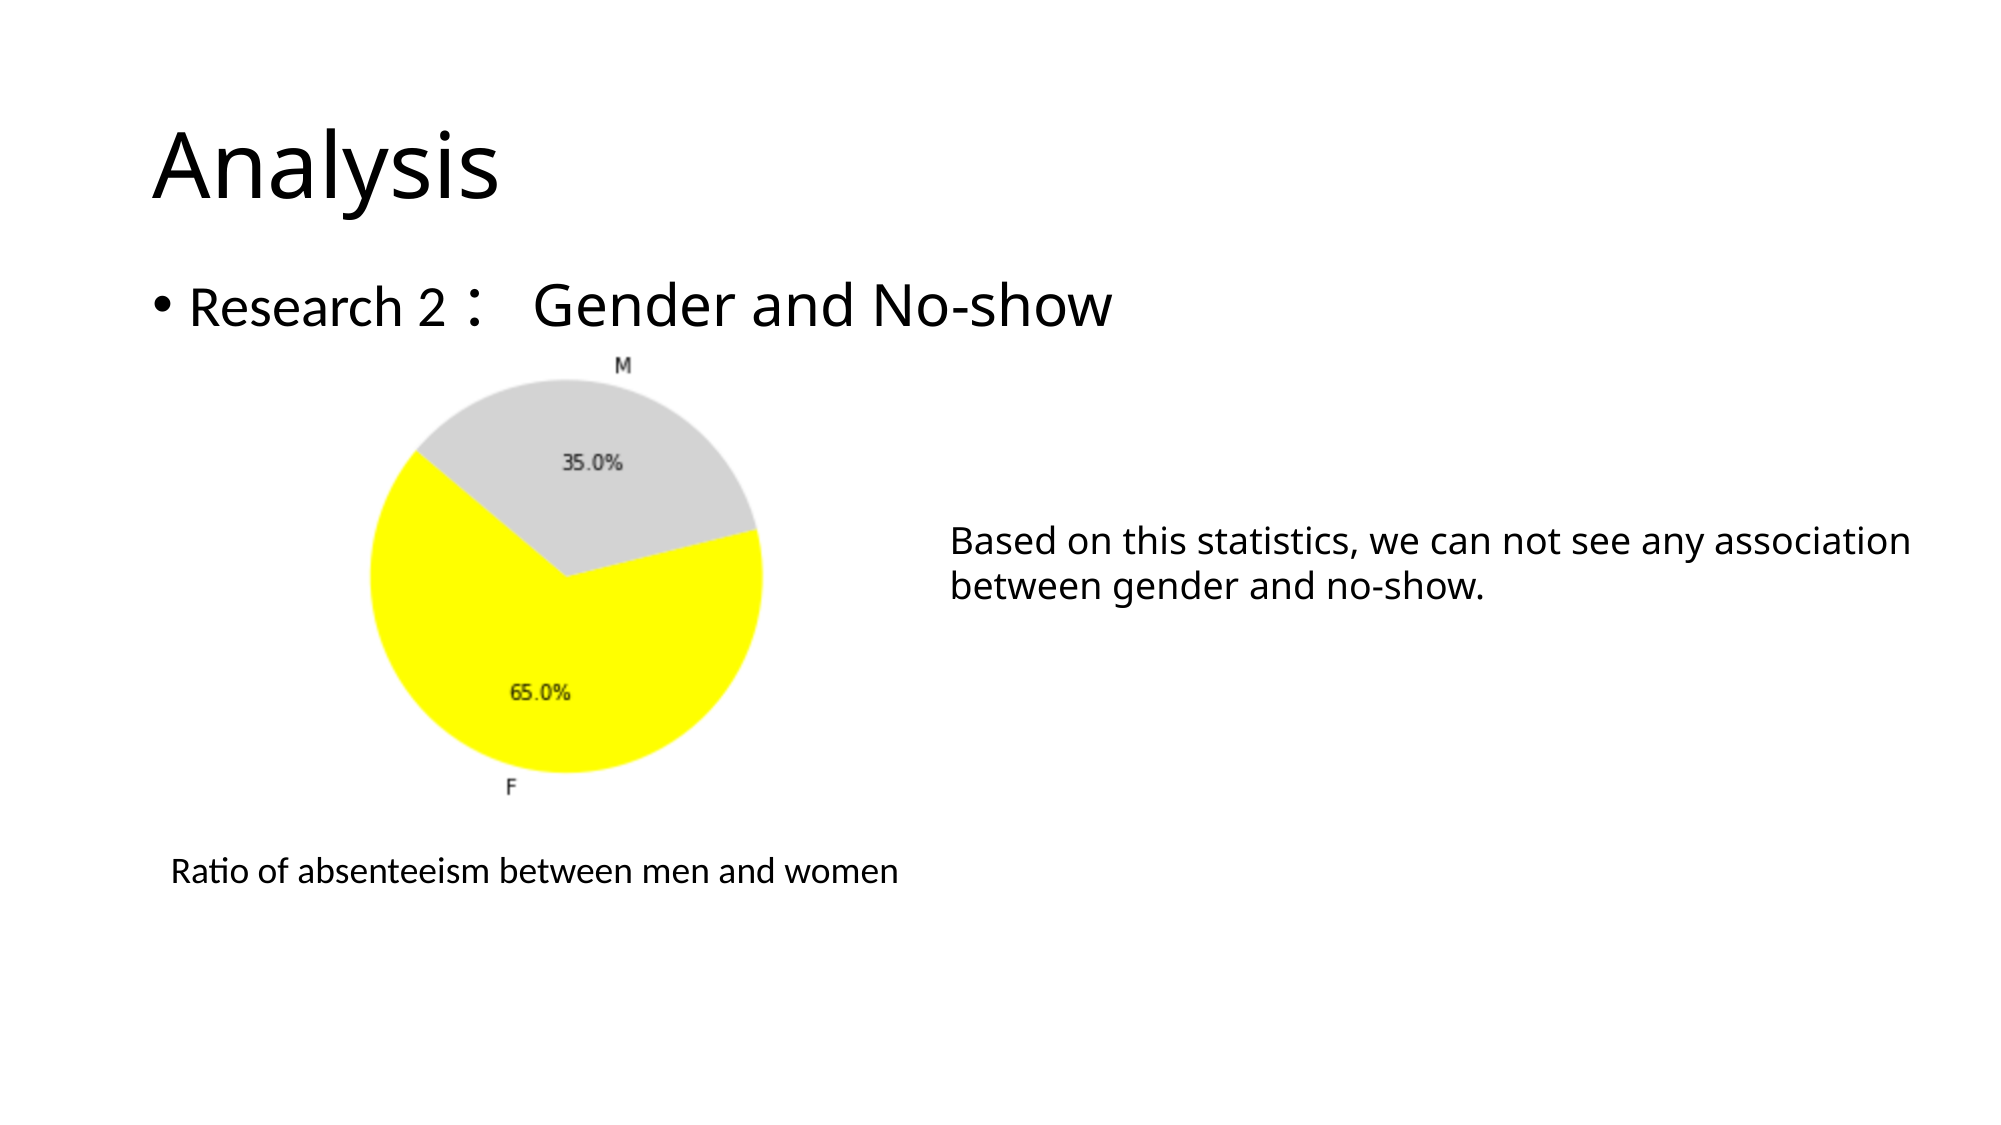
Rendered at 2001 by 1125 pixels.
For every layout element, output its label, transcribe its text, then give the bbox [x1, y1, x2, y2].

text_box Based on this statistics, we can not see any association between gender and no-show. [934, 509, 1935, 615]
text_box Ratio of absenteeism between men and women [156, 838, 1156, 899]
list Research 2：Gender and No-show [137, 268, 1863, 983]
title Analysis [137, 59, 1863, 268]
picture [272, 334, 866, 817]
